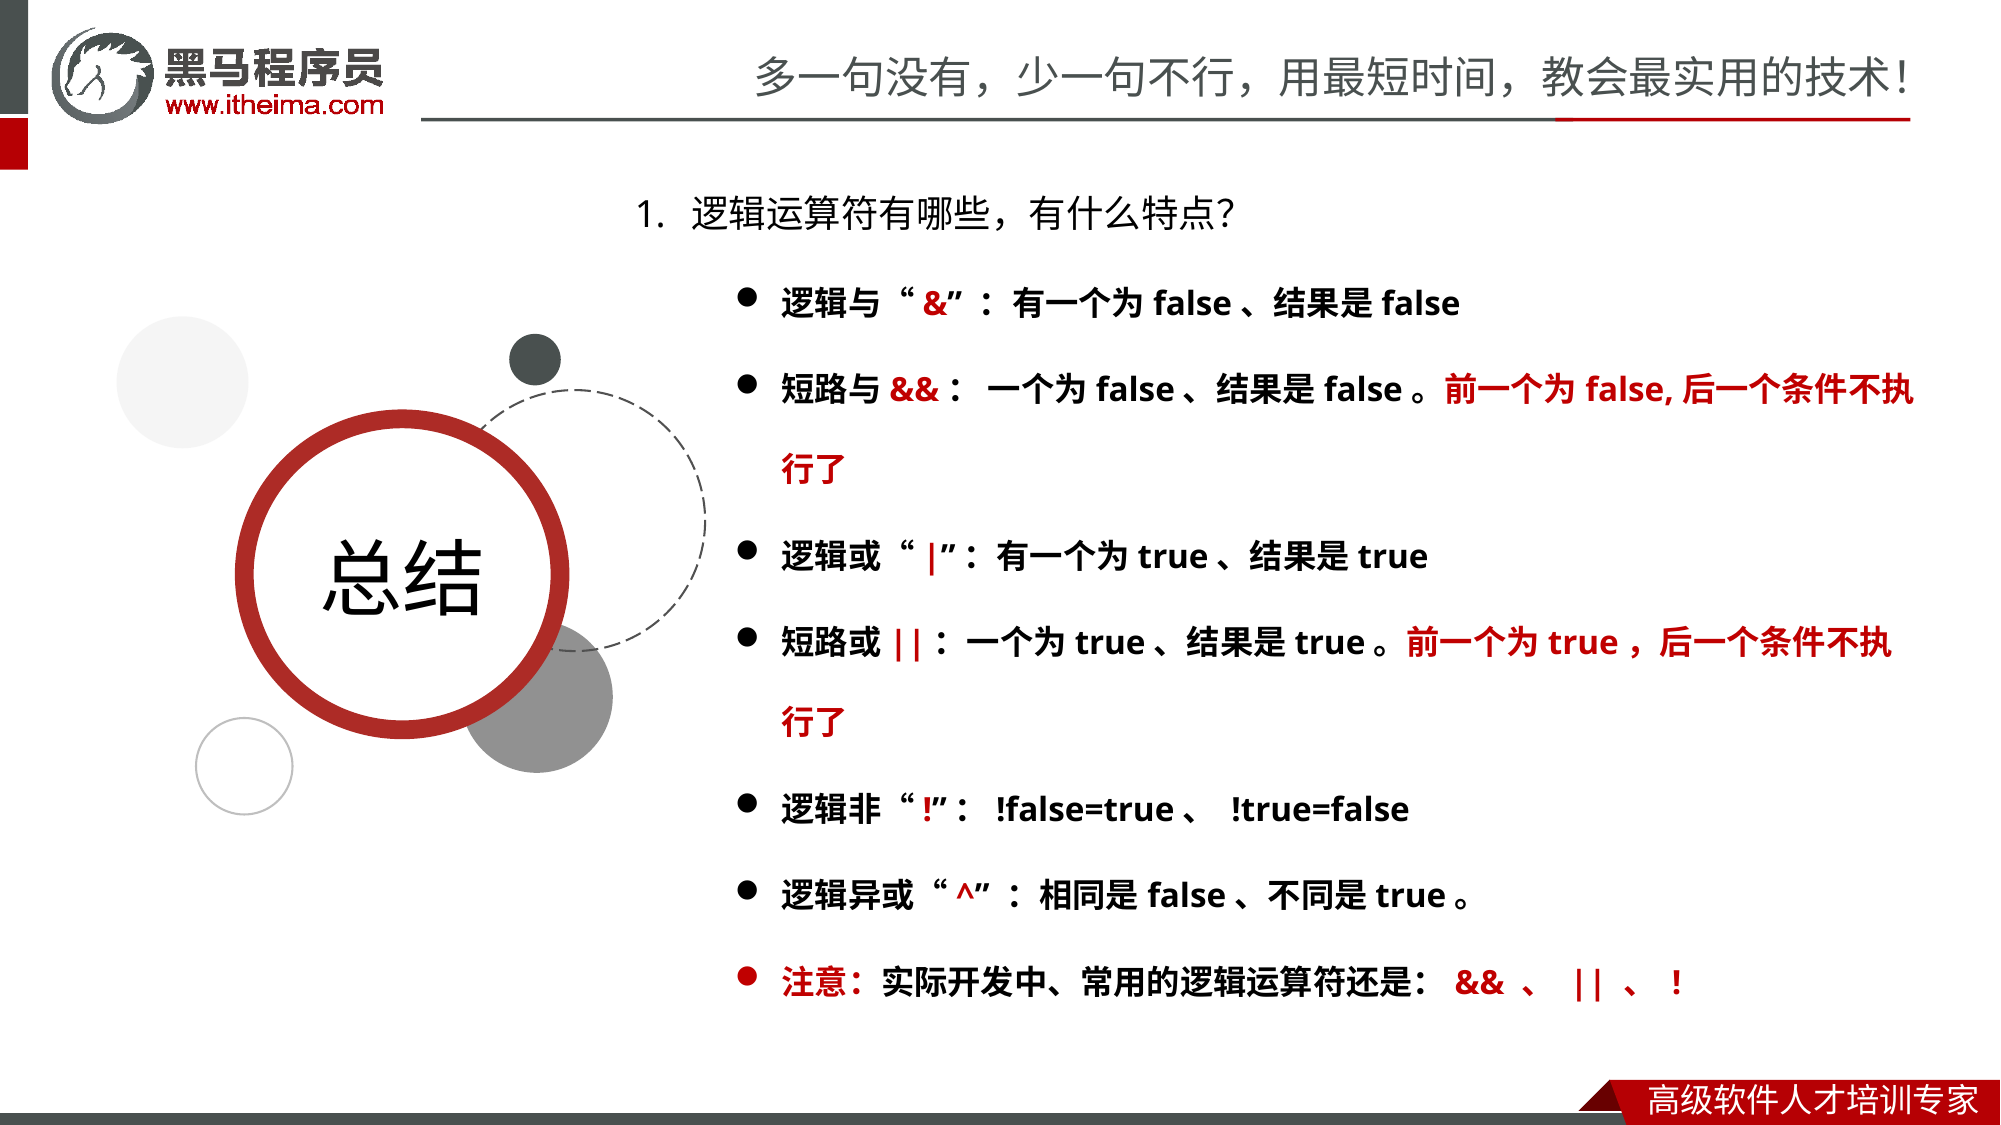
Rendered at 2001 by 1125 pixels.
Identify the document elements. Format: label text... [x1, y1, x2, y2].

list 逻辑运算符有哪些，有什么特点？ 逻辑与“&” ：有一个为false、结果是false 短路与&&： 一个为false、结果是false。前一个为false,后一个条件不执行了 逻辑或“|”：有一个为true、结果是true 短路或||：一个为true、结果是true。前一个为true，后一个条件不执行了 逻辑非“!”：!false=true、 !true=false 逻辑异或“^” ：相同是false、不同是true。 注意：实际开发中、常用的逻辑运算符还是：&& 、 || 、 ! [619, 252, 1938, 993]
picture [50, 26, 384, 125]
